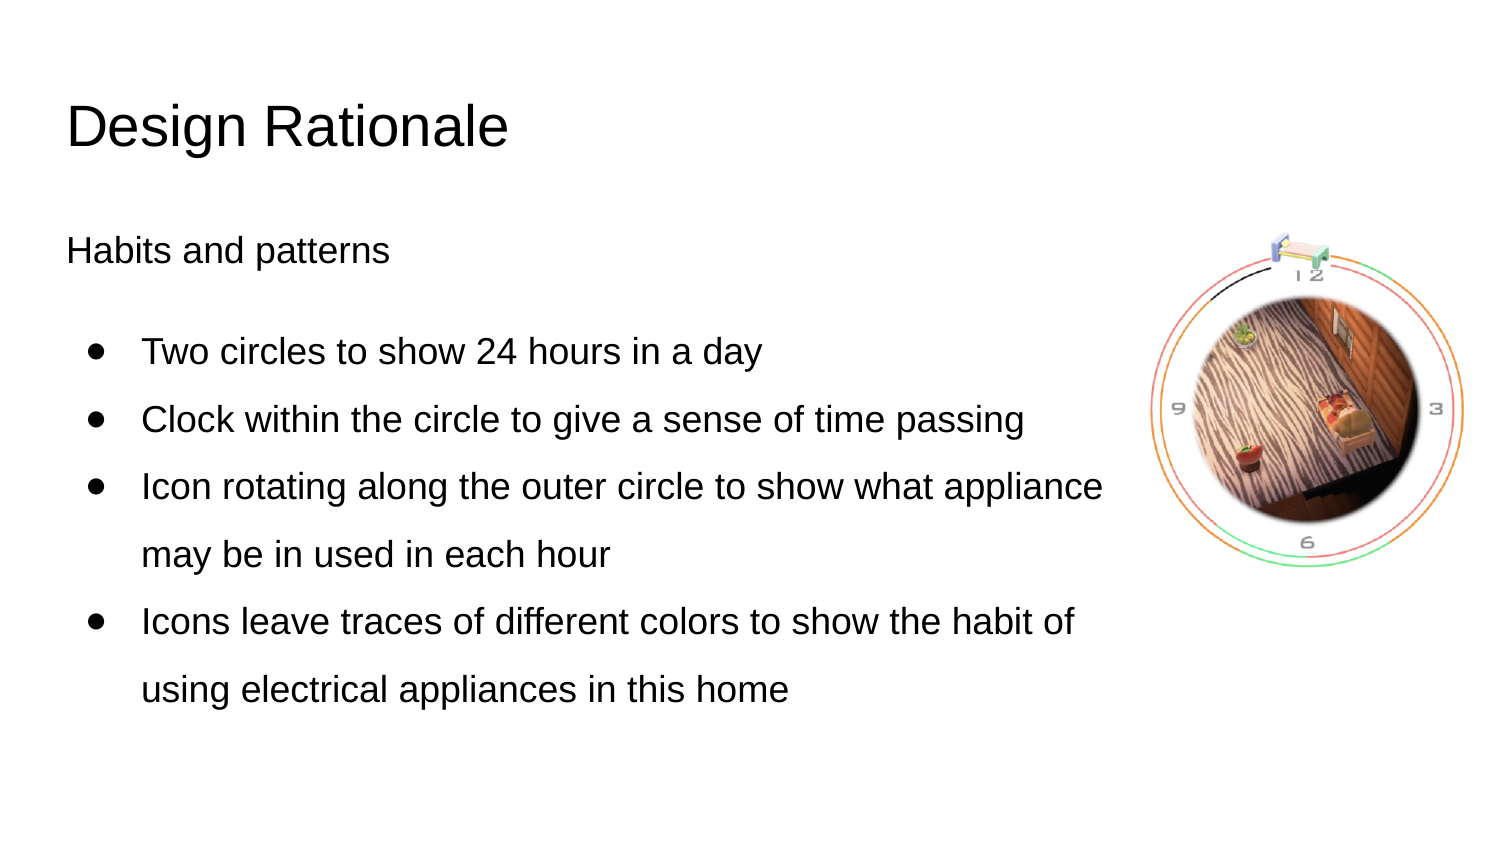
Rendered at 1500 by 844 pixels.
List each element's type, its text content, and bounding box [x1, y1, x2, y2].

picture [1125, 220, 1488, 657]
list Habits and patterns Two circles to show 24 hours in a day Clock within the circle to give a sense of time passing Icon rotating along the outer circle to show what appliance may be in used in each hour Icons leave traces of different colors to show the habit of using electrical appliances in this home [51, 189, 1141, 750]
title Design Rationale [51, 72, 1449, 167]
